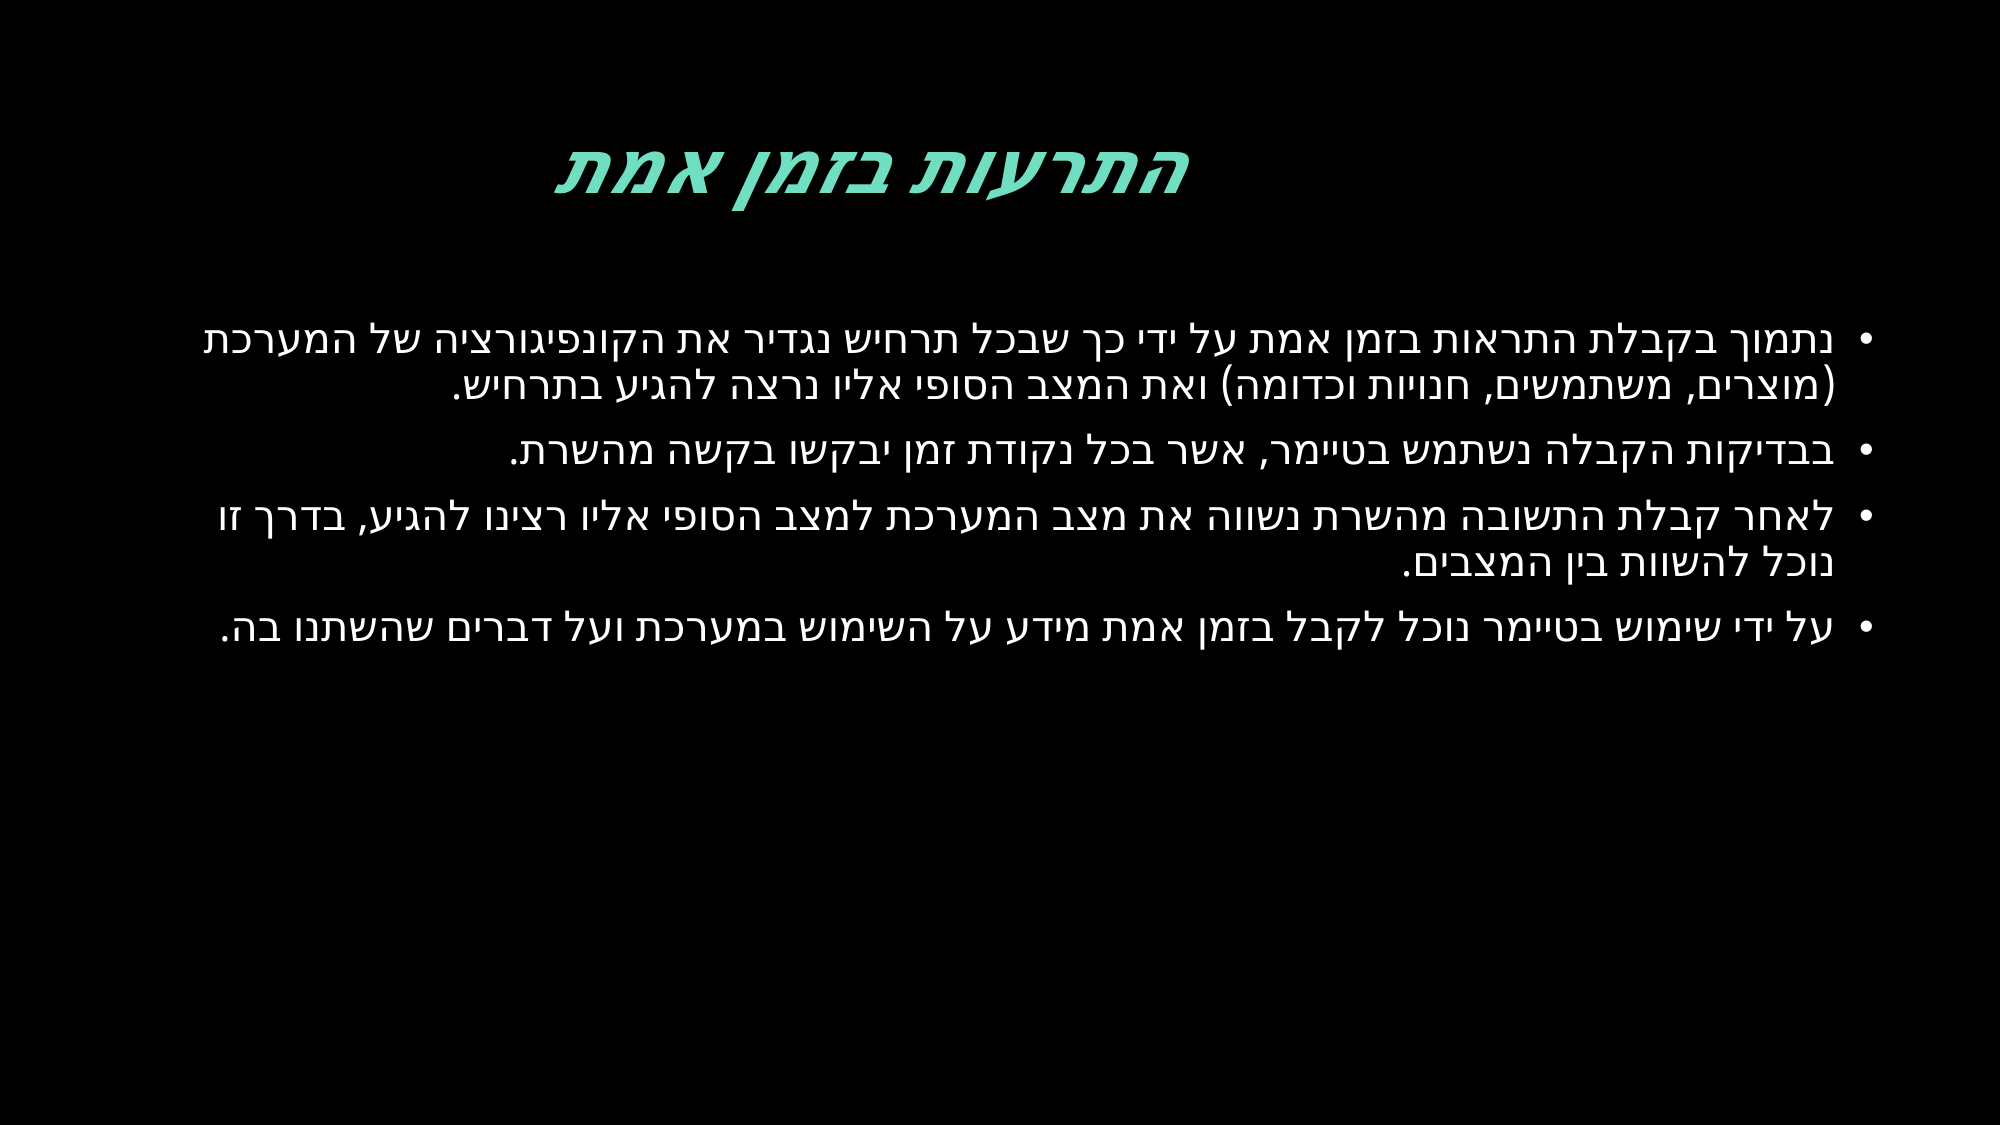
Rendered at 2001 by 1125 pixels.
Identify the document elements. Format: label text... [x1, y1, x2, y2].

text_box התרעות בזמן אמת [416, 111, 1320, 217]
text_box נתמוך בקבלת התראות בזמן אמת על ידי כך שבכל תרחיש נגדיר את הקונפיגורציה של המערכת (מוצרים, משתמשים, חנויות וכדומה) ואת המצב הסופי אליו נרצה להגיע בתרחיש. בבדיקות הקבלה נשתמש בטיימר, אשר בכל נקודת זמן יבקשו בקשה מהשרת. לאחר קבלת התשובה מהשרת נשווה את מצב המערכת למצב הסופי אליו רצינו להגיע, בדרך זו נוכל להשוות בין המצבים. על ידי שימוש בטיימר נוכל לקבל בזמן אמת מידע על השימוש במערכת ועל דברים שהשתנו בה. [163, 310, 1889, 1025]
